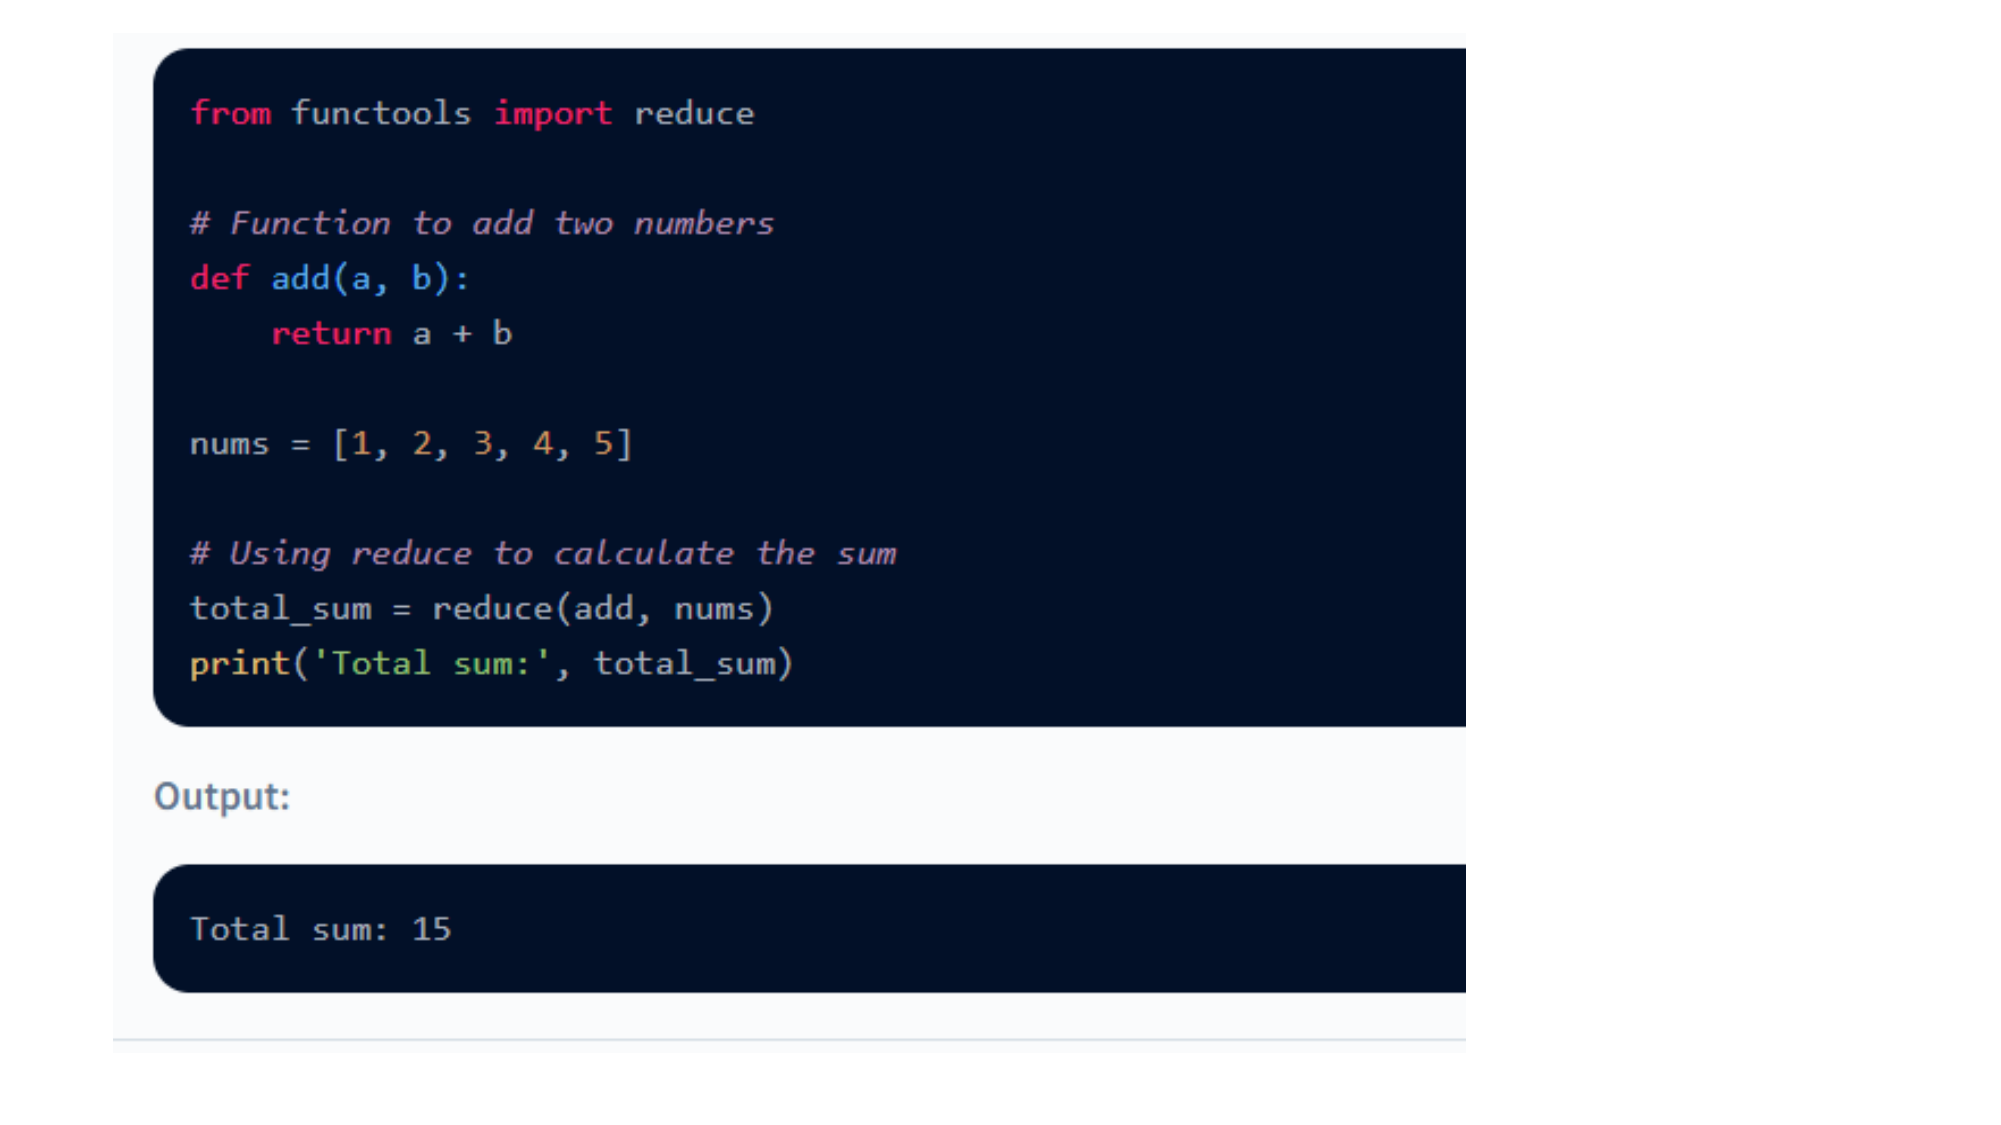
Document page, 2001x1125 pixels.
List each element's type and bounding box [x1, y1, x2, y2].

list [113, 33, 1466, 1053]
